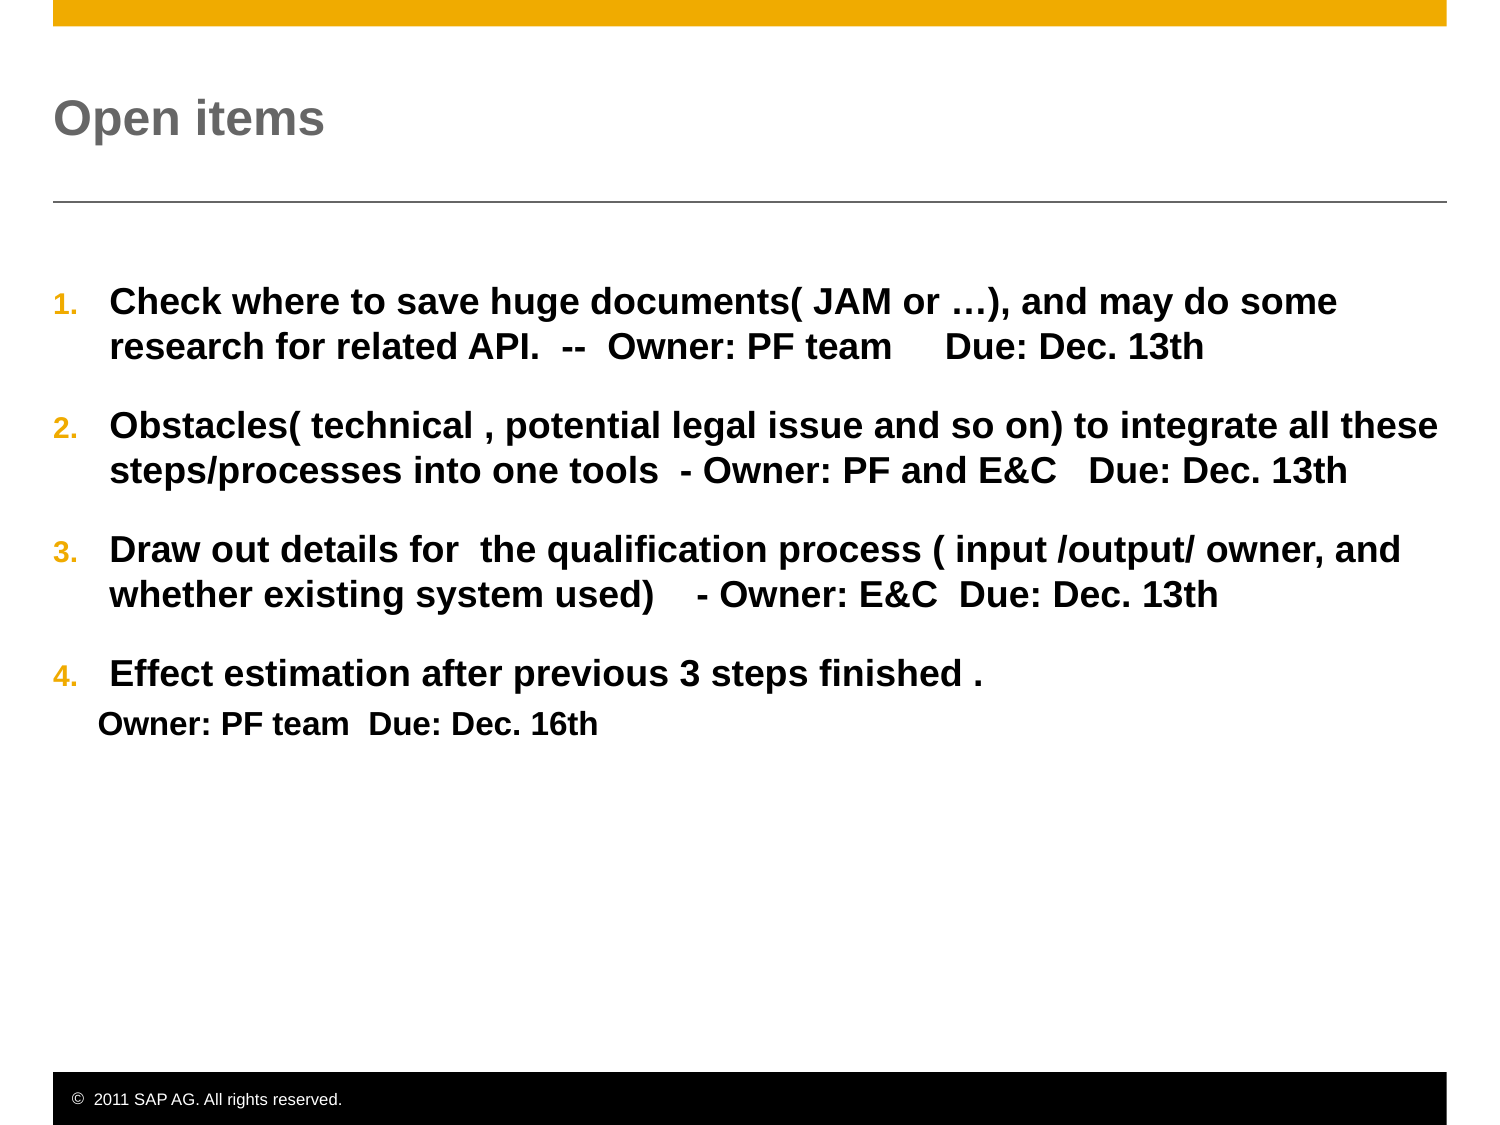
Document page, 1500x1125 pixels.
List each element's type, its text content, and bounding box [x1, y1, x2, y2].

list Check where to save huge documents( JAM or …), and may do some research for related API. -- Owner: PF team Due: Dec. 13th Obstacles( technical , potential legal issue and so on) to integrate all these steps/processes into one tools - Owner: PF and E&C Due: Dec. 13th Draw out details for the qualification process ( input /output/ owner, and whether existing system used) - Owner: E&C Due: Dec. 13th Effect estimation after previous 3 steps finished . Owner: PF team Due: Dec. 16th [53, 277, 1447, 998]
title Open items [53, 53, 1447, 178]
